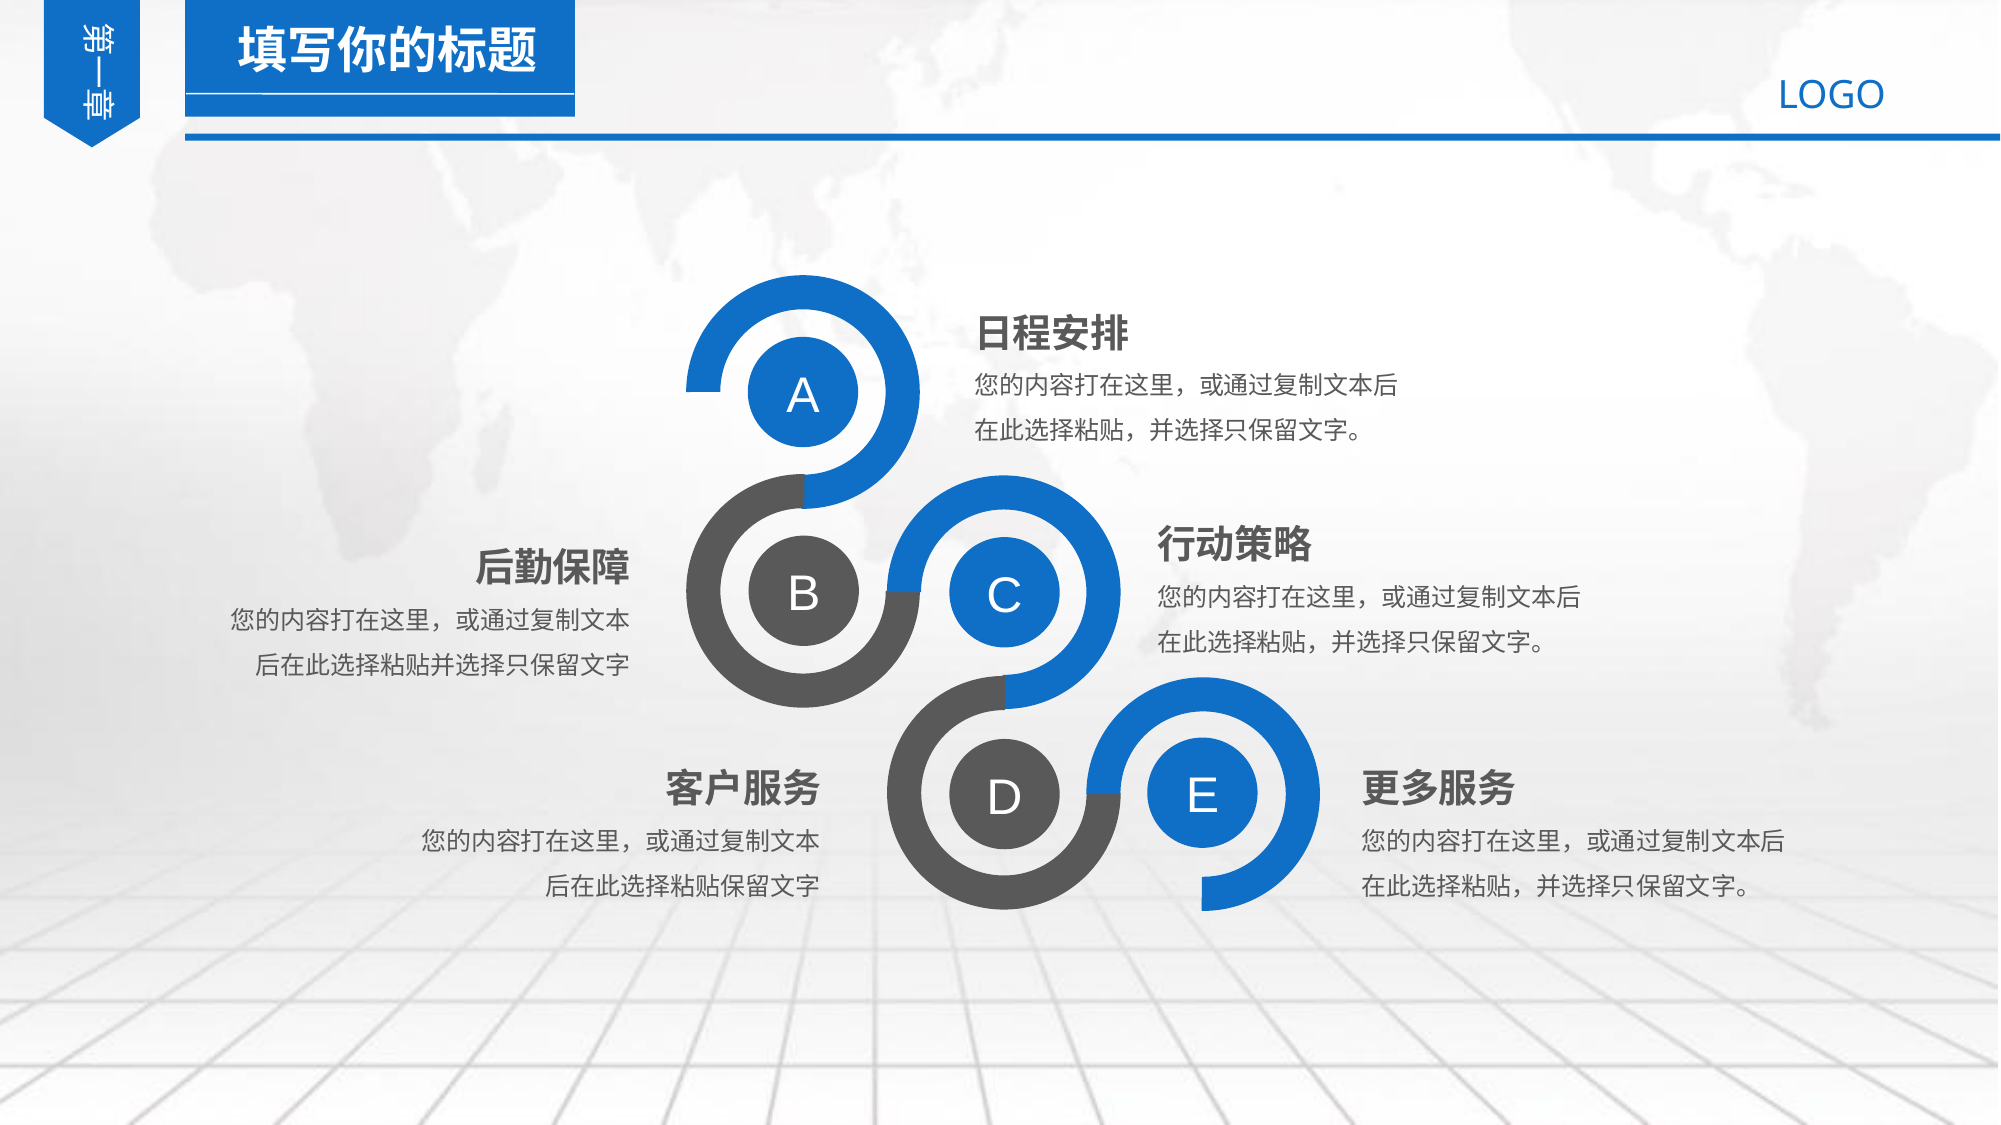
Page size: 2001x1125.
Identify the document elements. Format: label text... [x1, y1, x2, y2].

text_box [886, 674, 1122, 911]
text_box B [747, 534, 860, 647]
text_box 客户服务 您的内容打在这里，或通过复制文本后在此选择粘贴保留文字 [389, 733, 836, 908]
text_box 行动策略 您的内容打在这里，或通过复制文本后在此选择粘贴，并选择只保留文字。 [1142, 512, 1599, 664]
picture [0, 0, 1998, 1125]
text_box [1085, 676, 1321, 912]
text_box 日程安排 您的内容打在这里，或通过复制文本后在此选择粘贴，并选择只保留文字。 [959, 277, 1416, 453]
text_box [885, 474, 1122, 710]
text_box [685, 473, 921, 709]
text_box C [948, 536, 1061, 649]
text_box A [746, 335, 860, 449]
text_box [685, 274, 921, 510]
text_box 后勤保障 您的内容打在这里，或通过复制文本后在此选择粘贴并选择只保留文字 [198, 512, 646, 687]
text_box D [948, 737, 1061, 851]
text_box 更多服务 您的内容打在这里，或通过复制文本后在此选择粘贴，并选择只保留文字。 [1346, 733, 1804, 908]
text_box E [1146, 736, 1259, 849]
